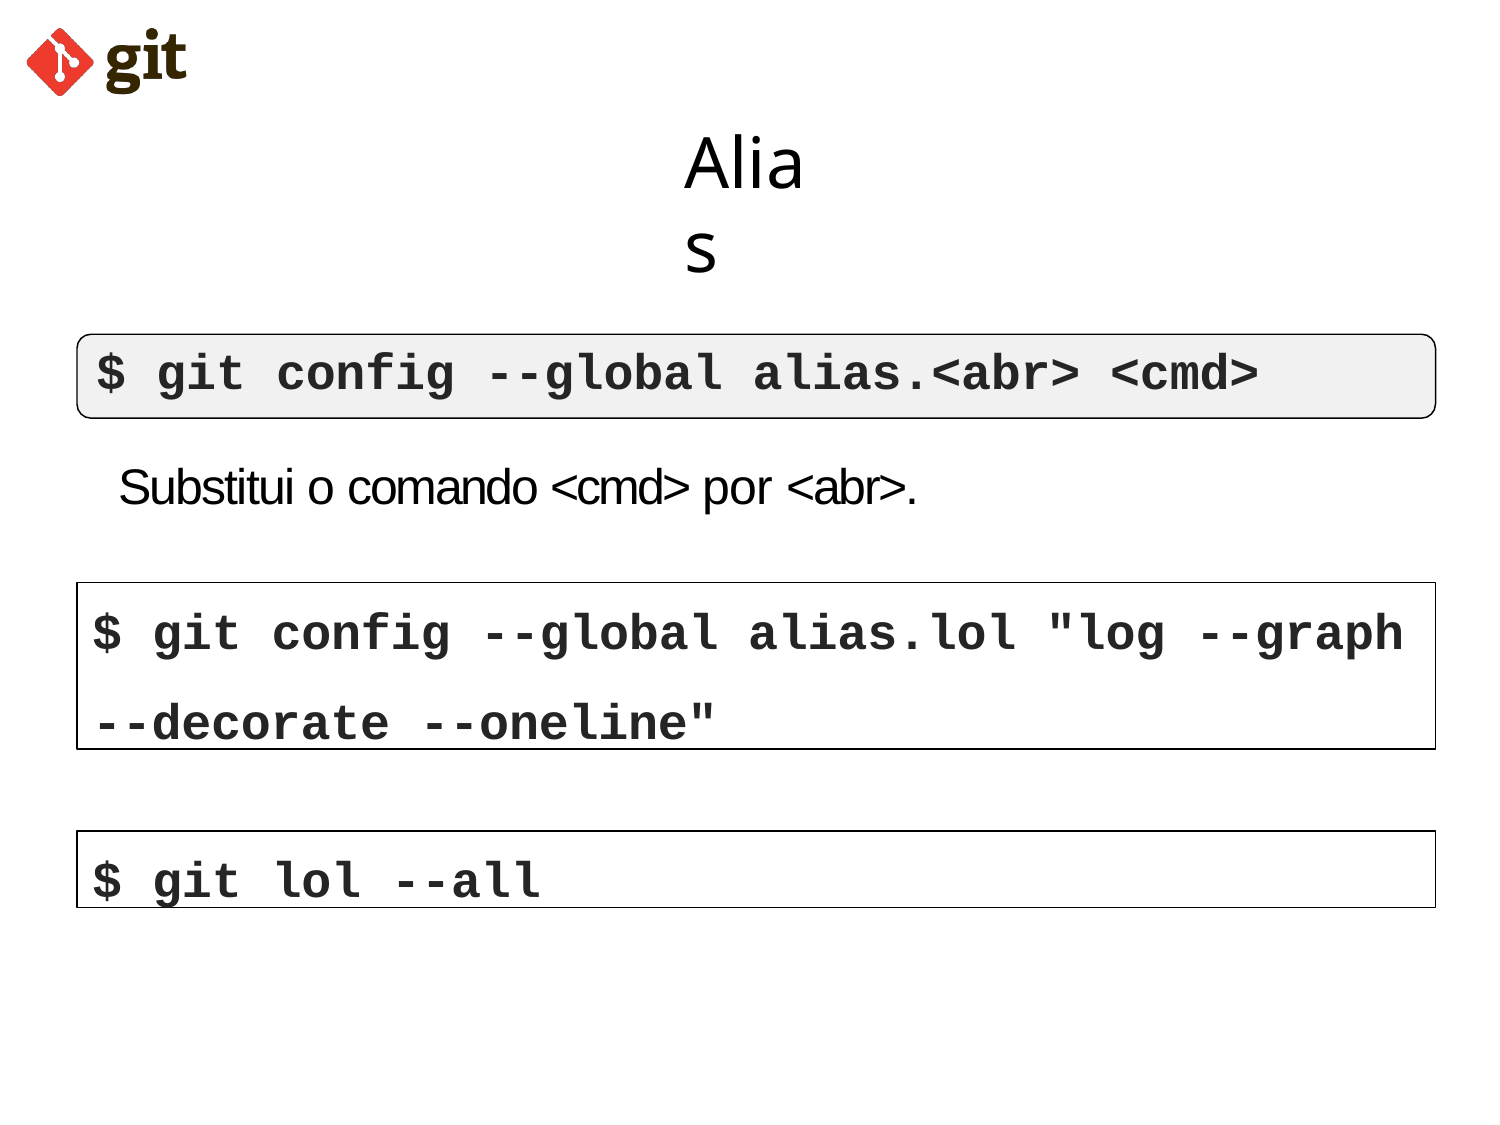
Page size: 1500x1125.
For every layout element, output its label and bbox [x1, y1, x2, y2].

picture [26, 28, 187, 96]
title [682, 115, 818, 306]
text_box [77, 334, 1436, 515]
text_box [77, 582, 1436, 750]
text_box [77, 830, 1436, 908]
